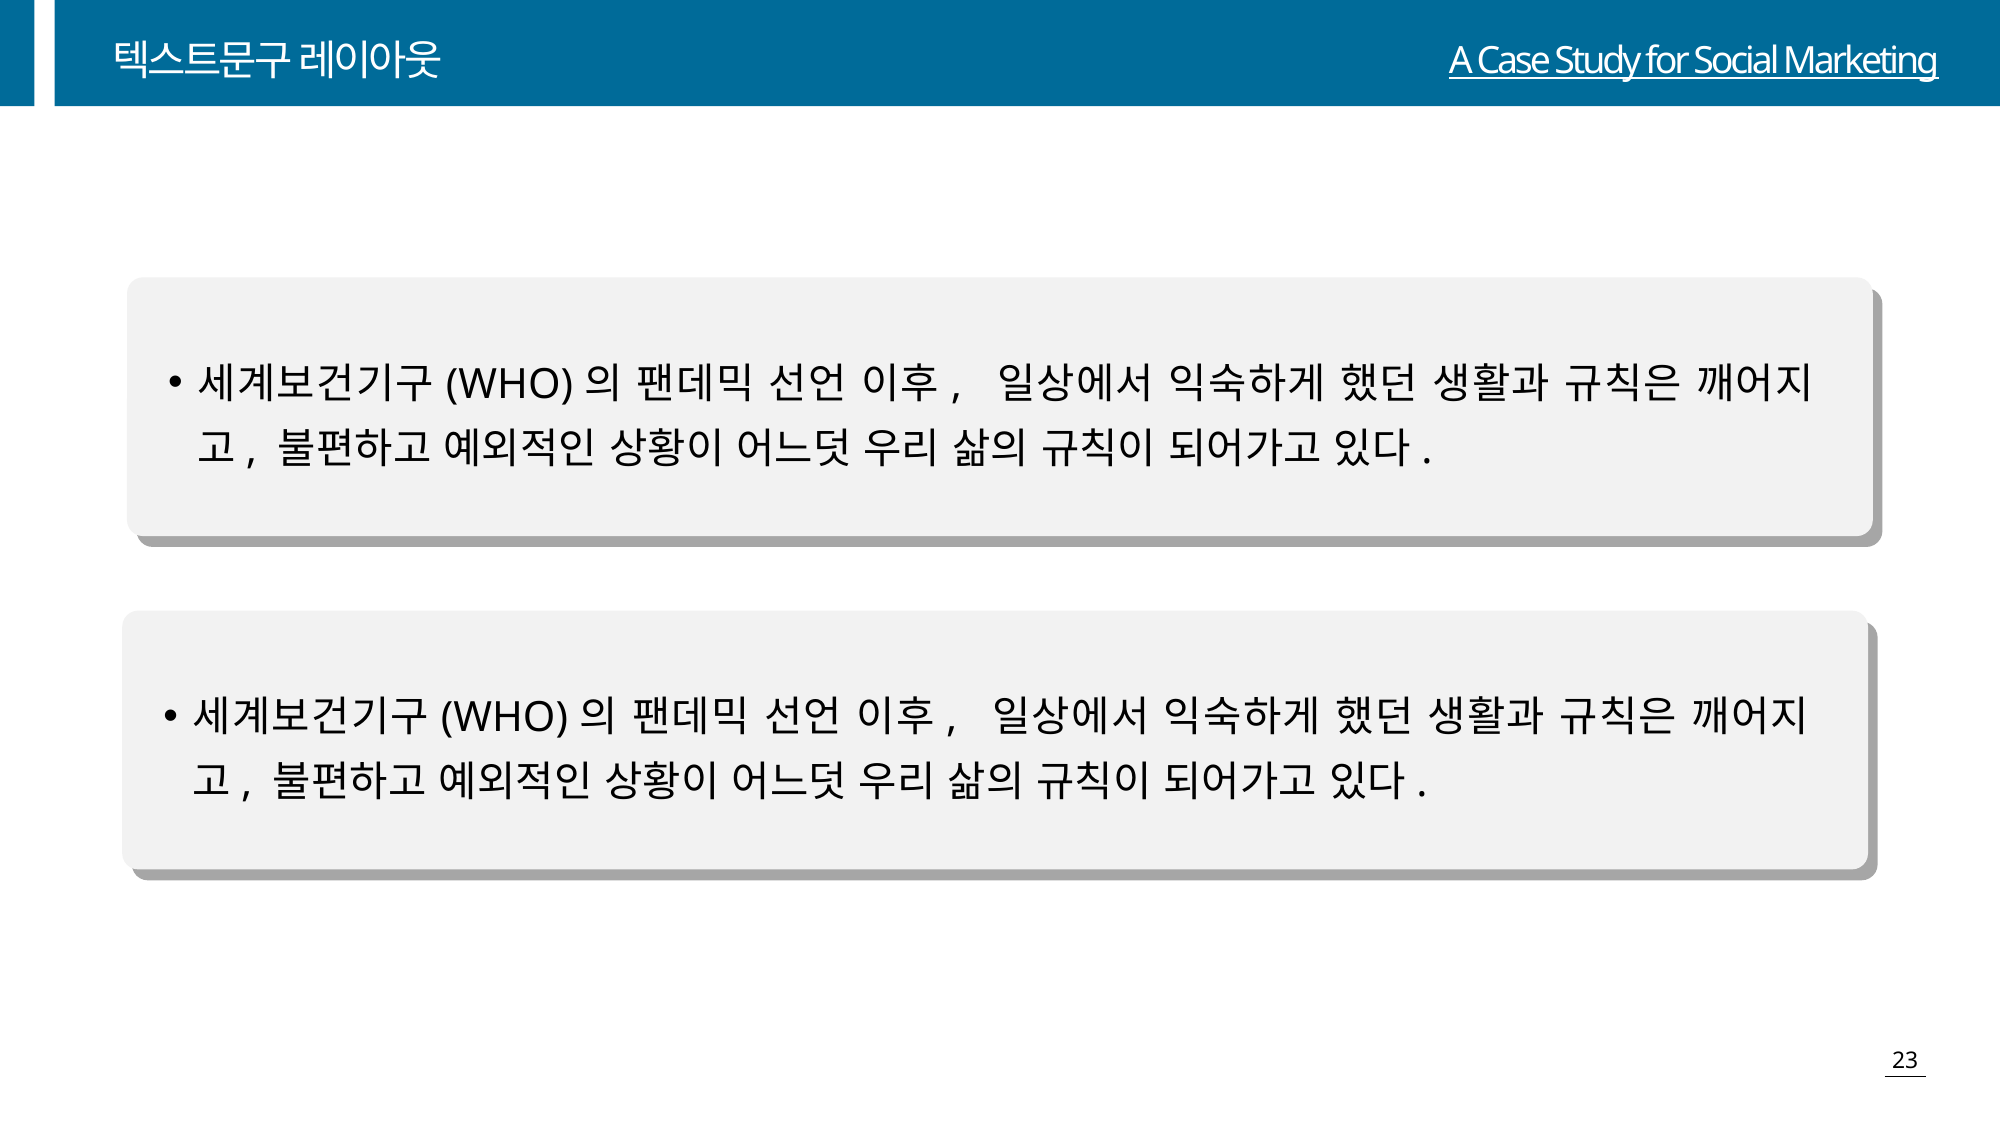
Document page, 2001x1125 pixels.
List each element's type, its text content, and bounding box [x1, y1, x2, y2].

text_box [122, 610, 1878, 881]
list 텍스트문구 레이아웃 [97, 6, 782, 97]
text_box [127, 277, 1883, 547]
